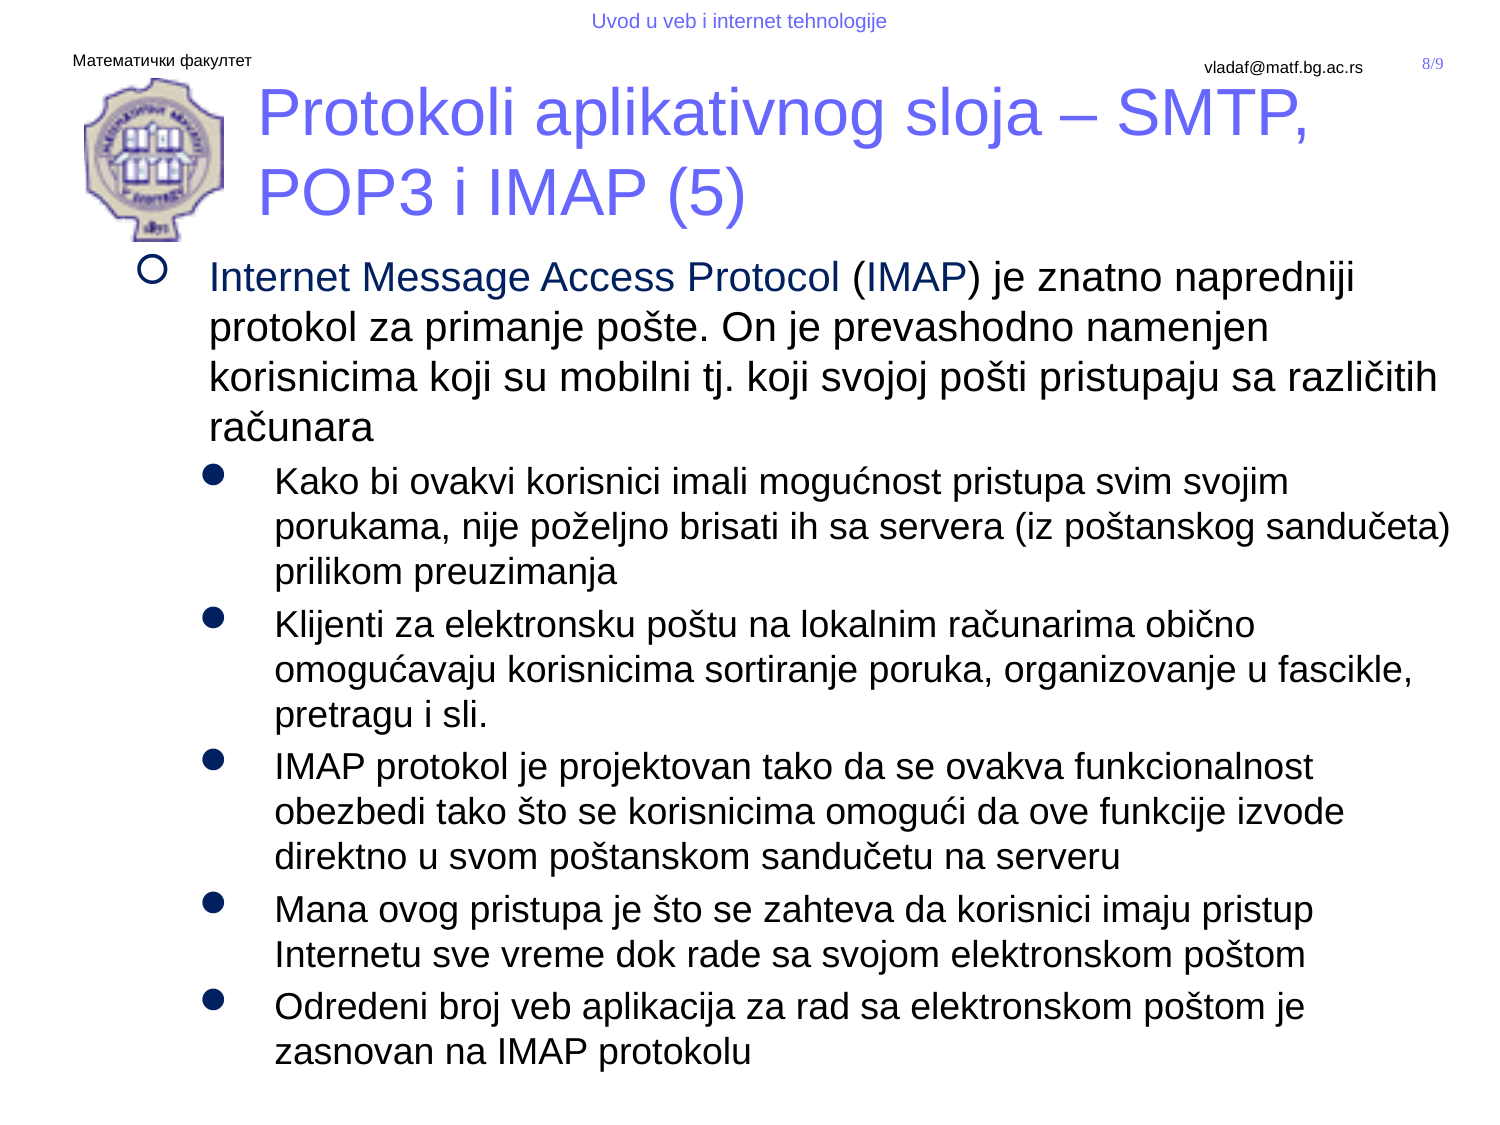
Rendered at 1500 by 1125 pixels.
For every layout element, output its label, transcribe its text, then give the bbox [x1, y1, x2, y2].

title Protokoli aplikativnog sloja – SMTP, POP3 i IMAP (5) [242, 54, 1447, 242]
picture [84, 78, 224, 242]
list Internet Message Access Protocol (IMAP) je znatno napredniji protokol za primanje pošte. On je prevashodno namenjen korisnicima koji su mobilni tj. koji svojoj pošti pristupaju sa različitih računara Kako bi ovakvi korisnici imali mogućnost pristupa svim svojim porukama, nije poželjno brisati ih sa servera (iz poštanskog sandučeta) prilikom preuzimanja Klijenti za elektronsku poštu na lokalnim računarima obično omogućavaju korisnicima sortiranje poruka, organizovanje u fascikle, pretragu i sli. IMAP protokol je projektovan tako da se ovakva funkcionalnost obezbedi tako što se korisnicima omogući da ove funkcije izvode direktno u svom poštanskom sandučetu na serveru Mana ovog pristupa je što se zahteva da korisnici imaju pristup Internetu sve vreme dok rade sa svojom elektronskom poštom Odredeni broj veb aplikacija za rad sa elektronskom poštom je zasnovan na IMAP protokolu [53, 242, 1483, 598]
